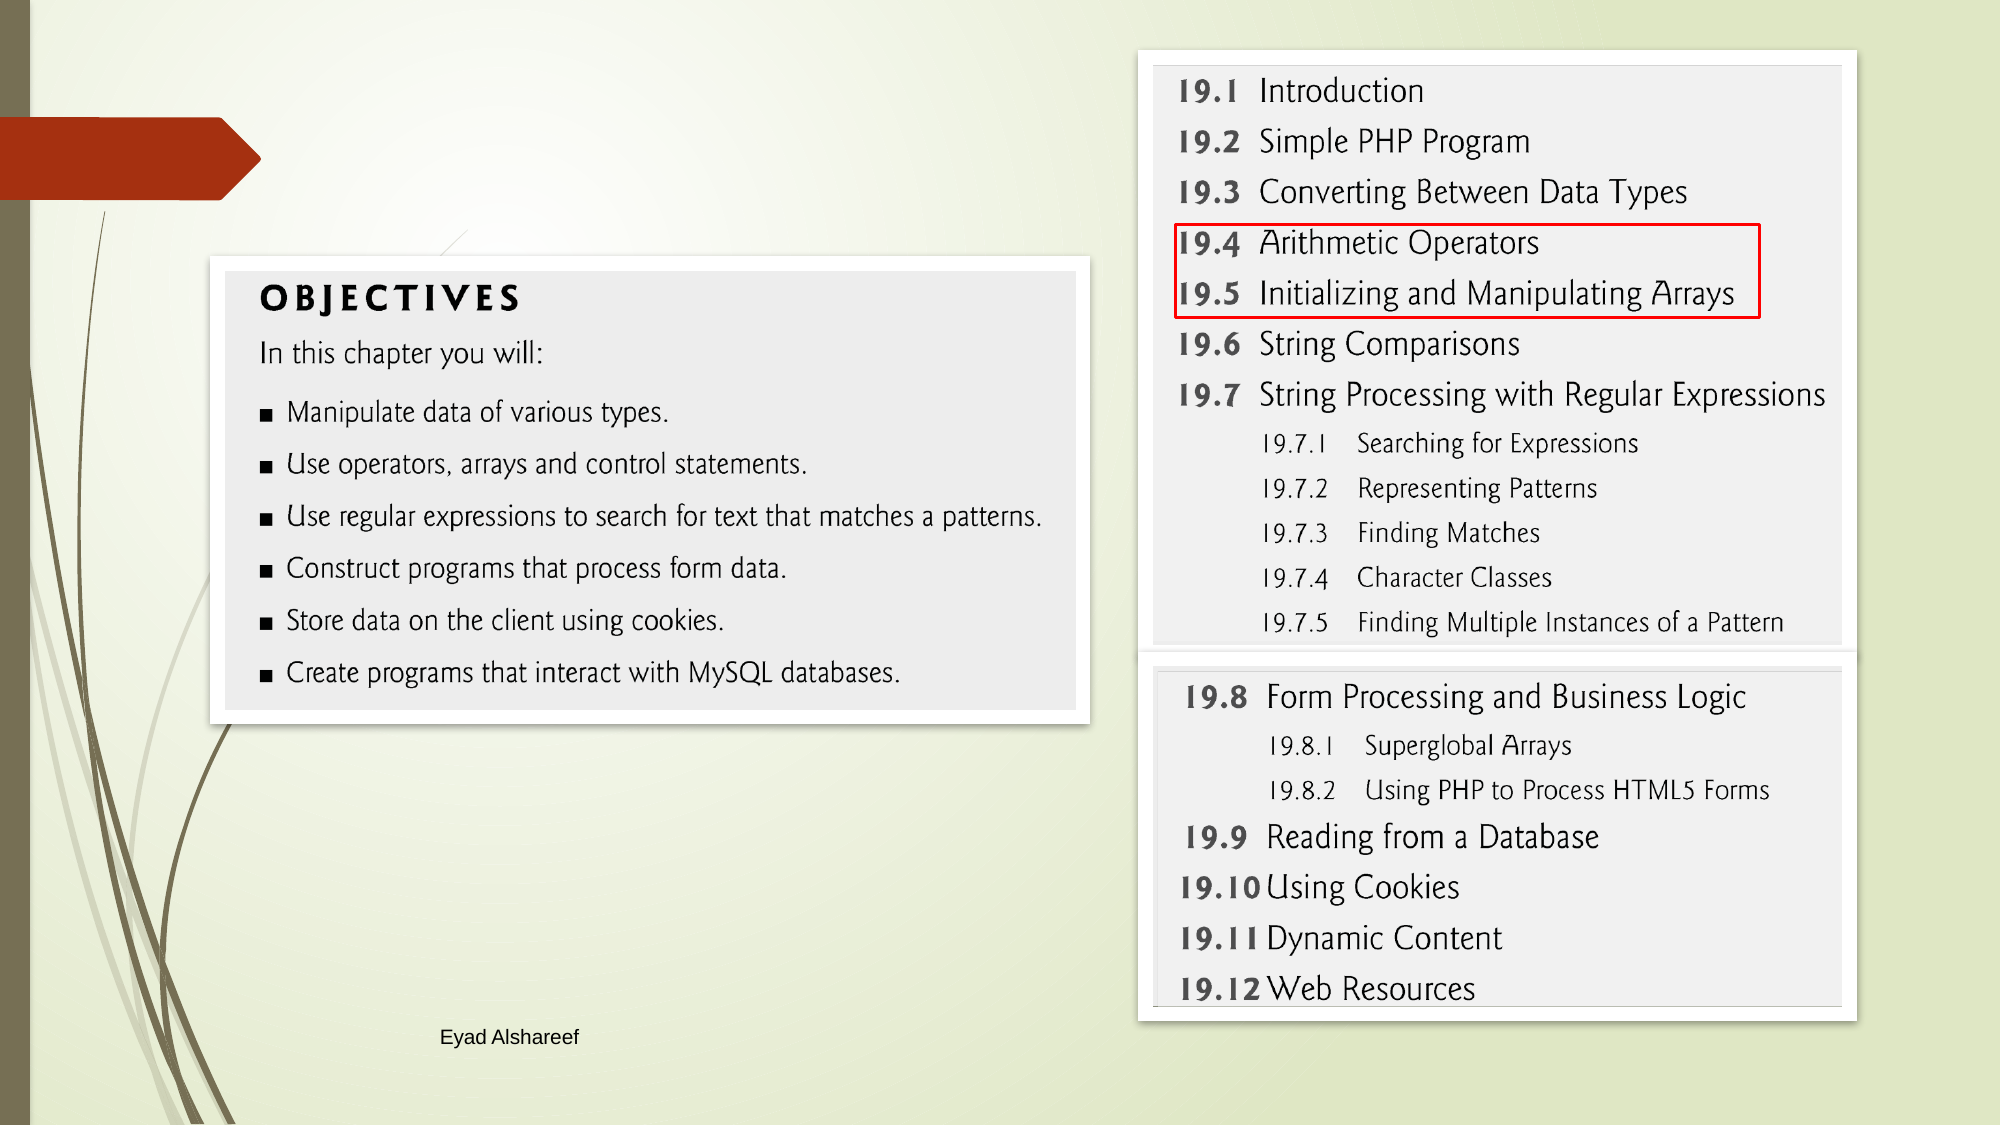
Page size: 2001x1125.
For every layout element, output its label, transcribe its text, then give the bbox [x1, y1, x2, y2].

footer Eyad Alshareef [424, 1006, 1675, 1067]
picture [224, 270, 1076, 710]
picture [1152, 665, 1843, 1007]
picture [1152, 64, 1843, 645]
